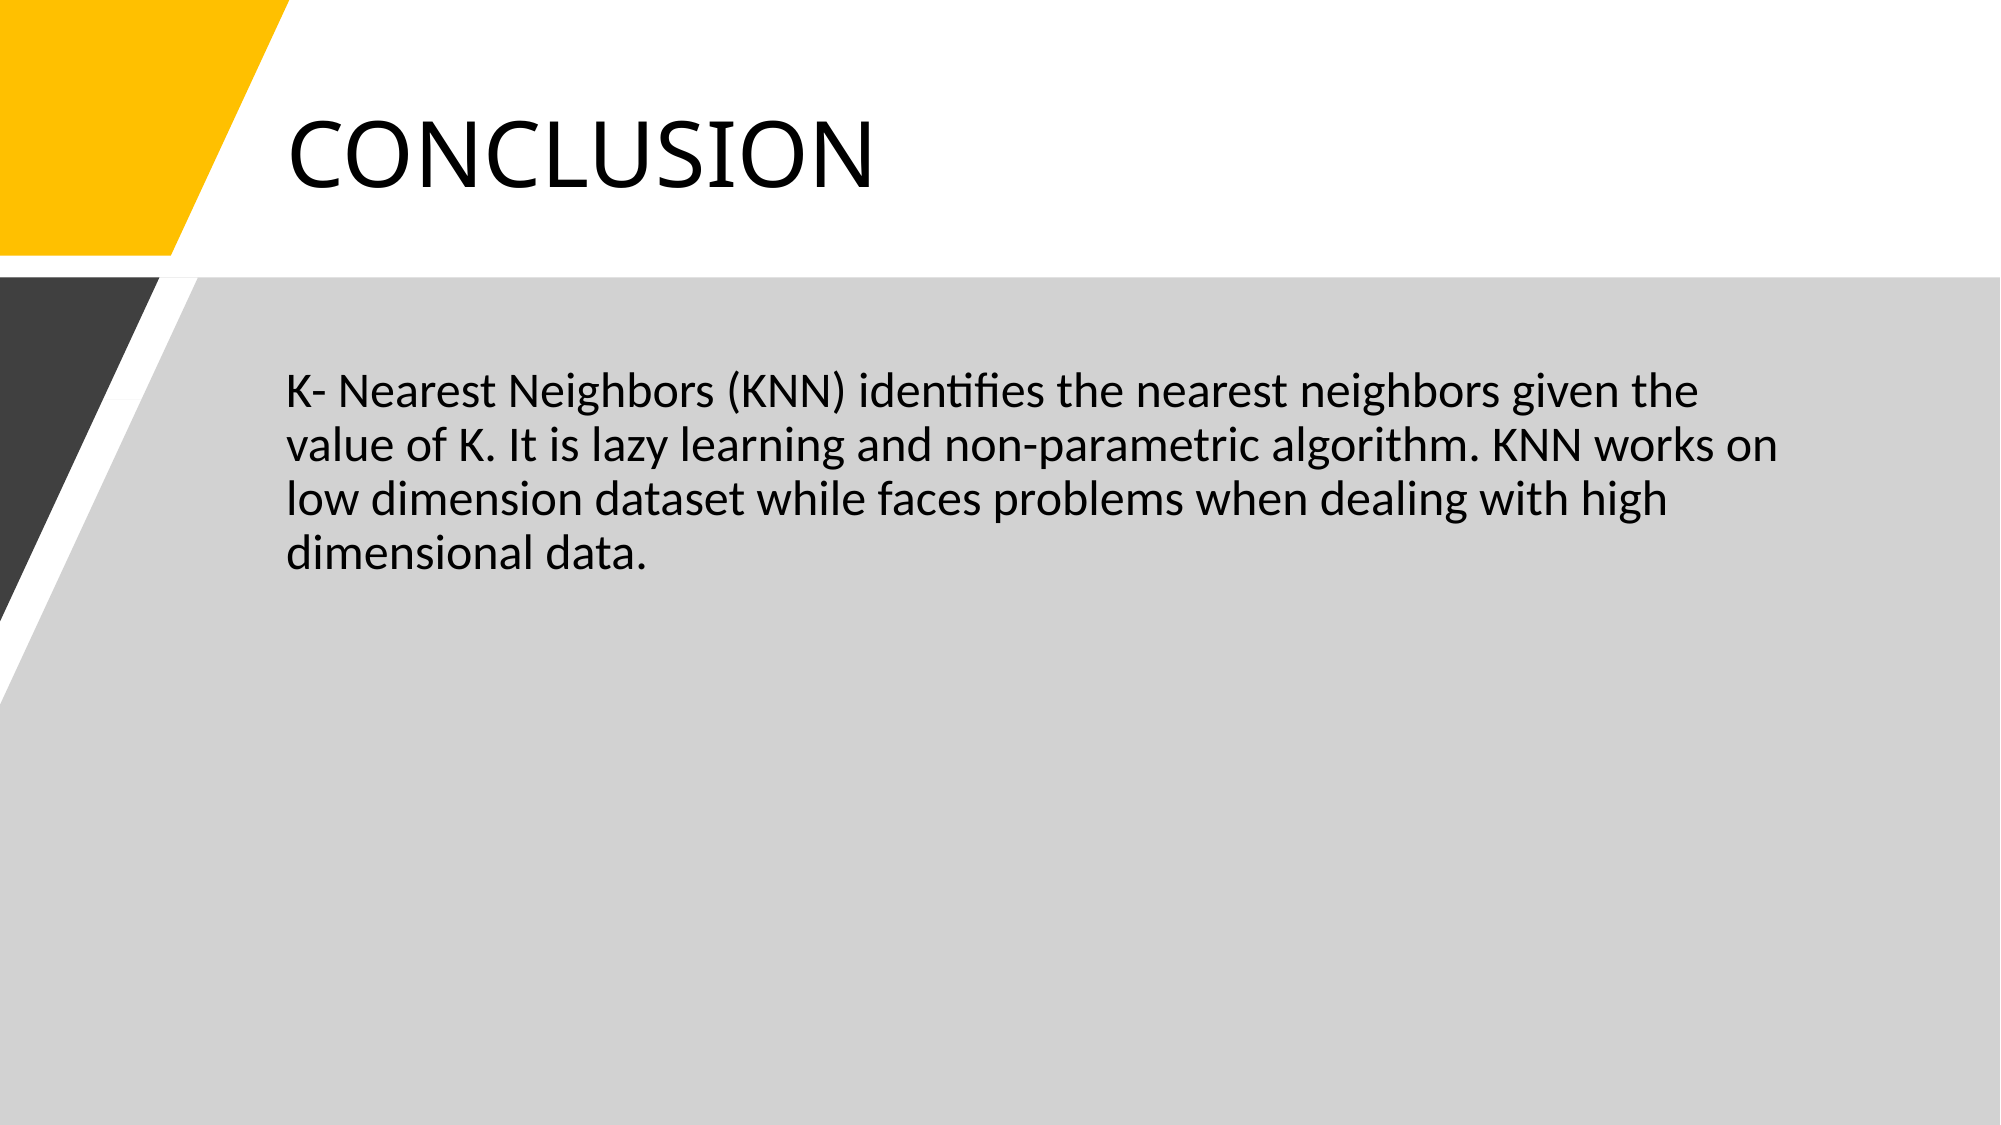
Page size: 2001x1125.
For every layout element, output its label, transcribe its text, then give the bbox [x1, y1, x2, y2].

text_box [0, 276, 162, 622]
title CONCLUSION [271, 60, 1808, 255]
text_box [0, 0, 291, 257]
text_box [0, 276, 2000, 1125]
list K- Nearest Neighbors (KNN) identifies the nearest neighbors given the value of K. It is lazy learning and non-parametric algorithm. KNN works on low dimension dataset while faces problems when dealing with high dimensional data. [271, 356, 1808, 1020]
